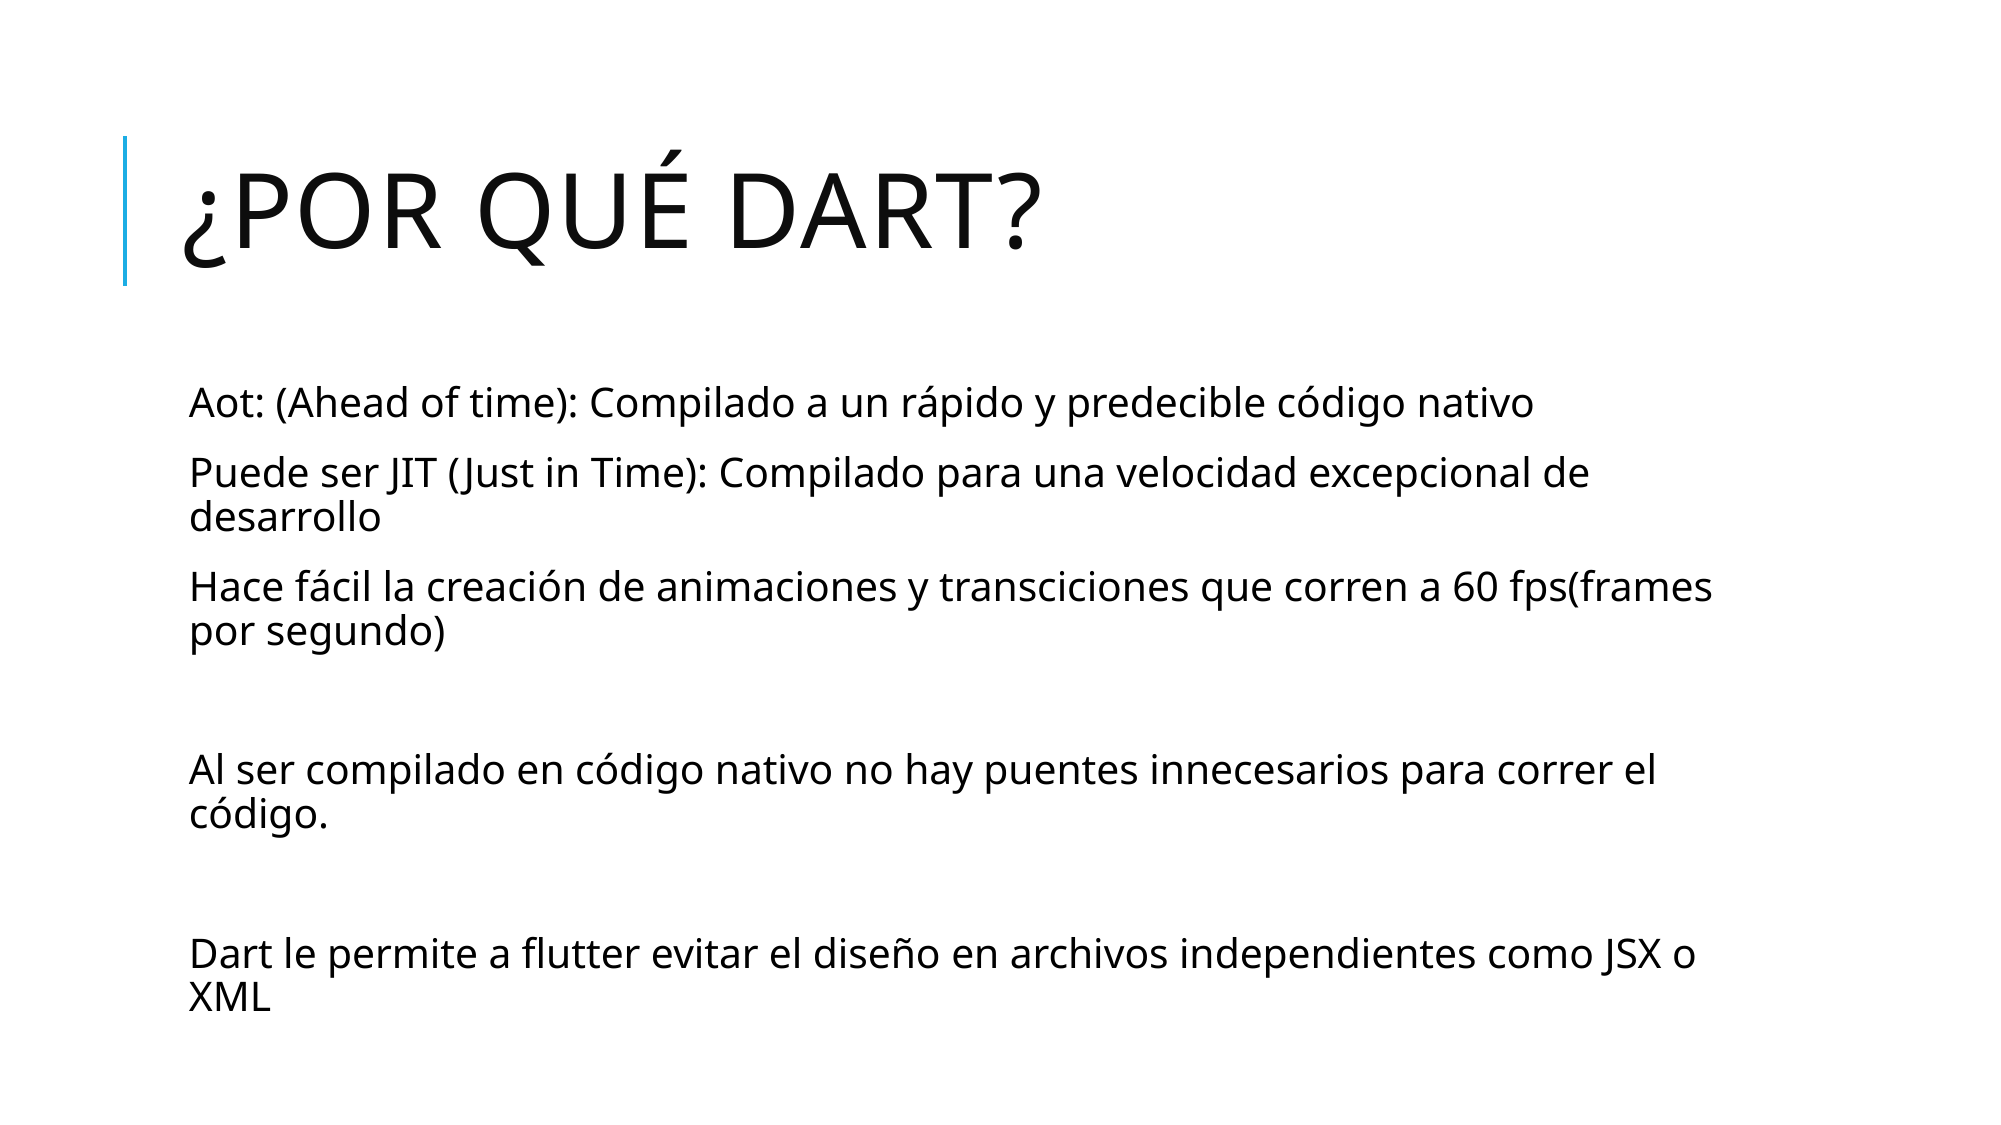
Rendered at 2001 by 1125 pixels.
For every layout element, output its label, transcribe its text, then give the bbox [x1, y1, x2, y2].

list Aot: (Ahead of time): Compilado a un rápido y predecible código nativo Puede ser JIT (Just in Time): Compilado para una velocidad excepcional de desarrollo Hace fácil la creación de animaciones y transciciones que corren a 60 fps(frames por segundo) Al ser compilado en código nativo no hay puentes innecesarios para correr el código. Dart le permite a flutter evitar el diseño en archivos independientes como JSX o XML [168, 375, 1763, 1035]
title ¿Por qué DART? [168, 96, 1763, 342]
